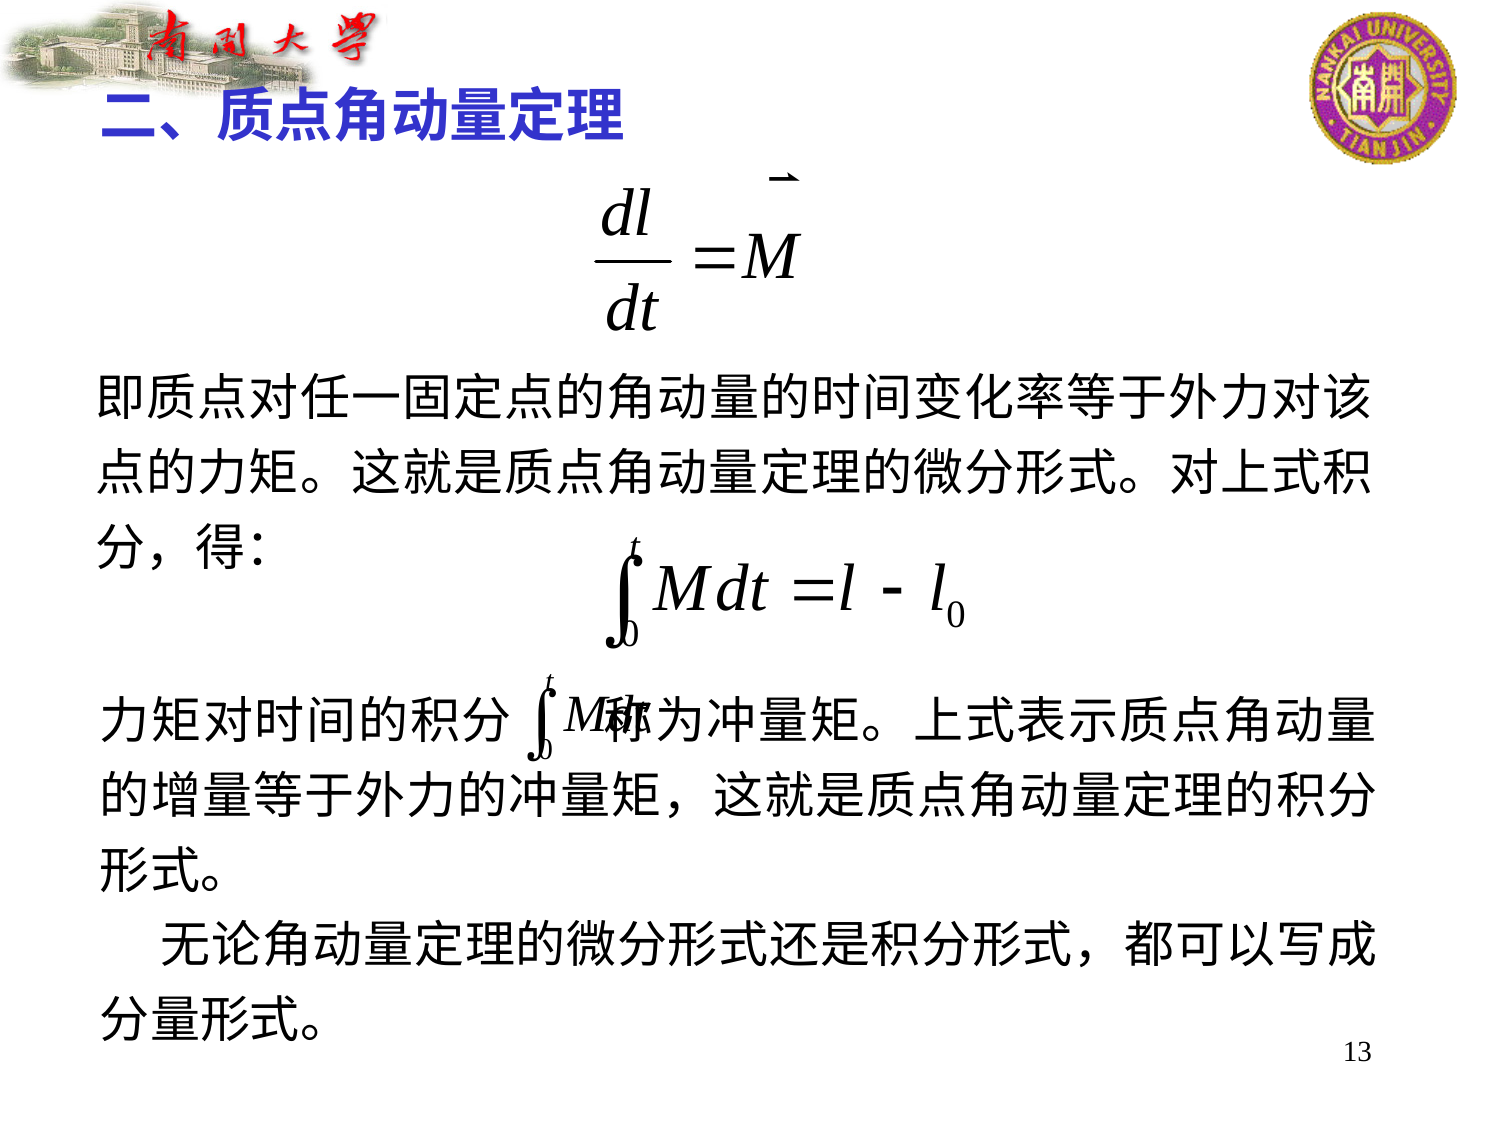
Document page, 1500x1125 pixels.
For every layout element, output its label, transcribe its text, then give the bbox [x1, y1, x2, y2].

text_box 无论角动量定理的微分形式还是积分形式，都可以写成分量形式。 [85, 890, 1393, 1056]
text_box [510, 656, 659, 771]
text_box 即质点对任一固定点的角动量的时间变化率等于外力对该点的力矩。这就是质点角动量定理的微分形式。对上式积分，得： [80, 342, 1388, 583]
text_box 力矩对时间的积分 称为冲量矩。上式表示质点角动量的增量等于外力的冲量矩，这就是质点角动量定理的积分形式。 [85, 666, 1393, 890]
list 二、质点角动量定理 [85, 0, 1094, 175]
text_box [584, 514, 976, 661]
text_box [584, 159, 822, 346]
picture [1262, 0, 1500, 178]
slide_number 13 [1074, 1056, 1388, 1101]
picture [0, 0, 85, 100]
